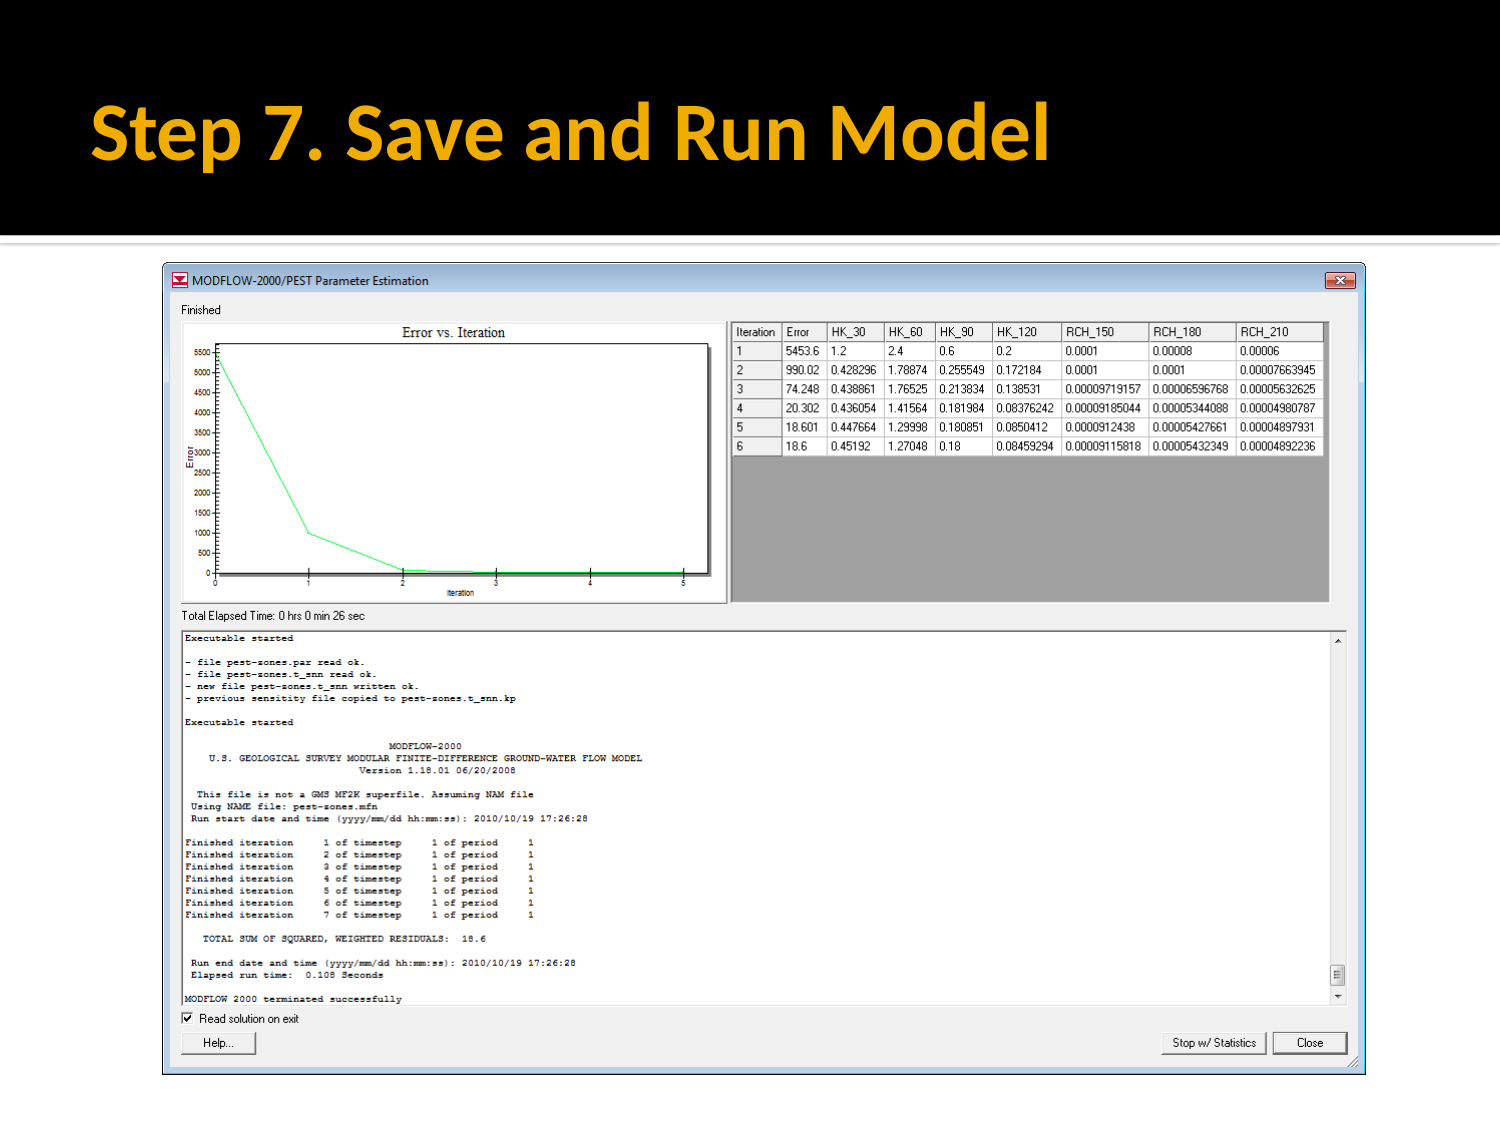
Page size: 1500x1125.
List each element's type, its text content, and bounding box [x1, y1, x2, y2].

title Step 7. Save and Run Model [75, 24, 1425, 231]
picture [162, 262, 1366, 1075]
